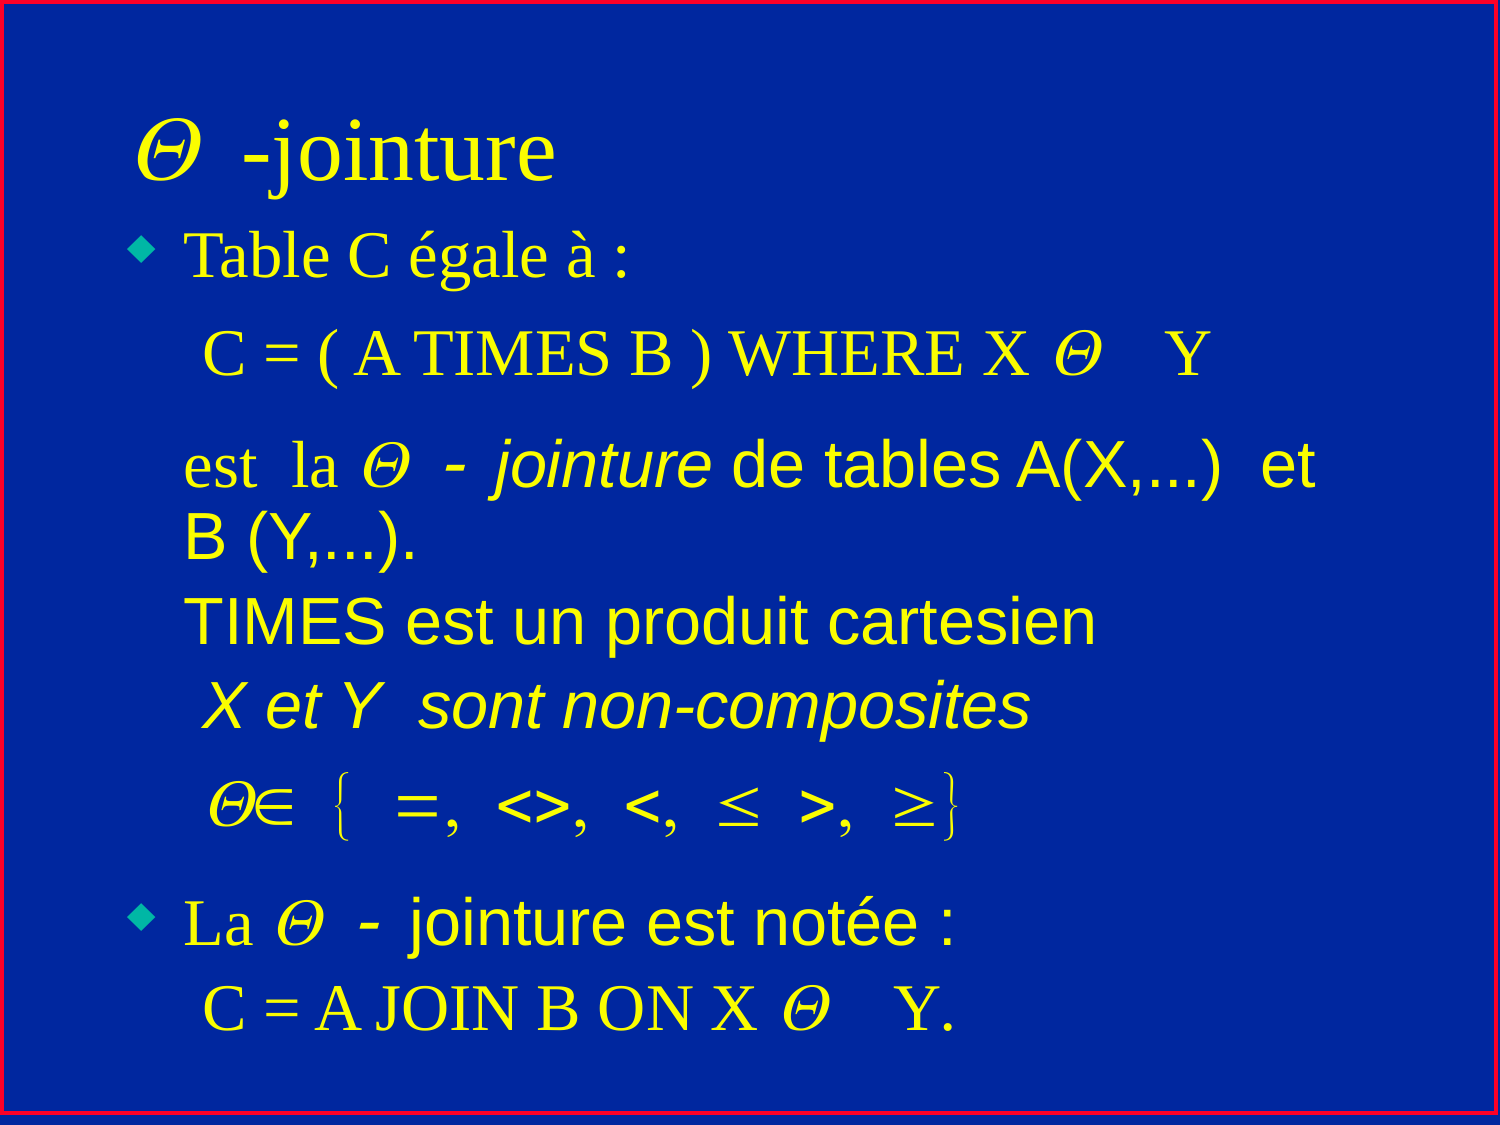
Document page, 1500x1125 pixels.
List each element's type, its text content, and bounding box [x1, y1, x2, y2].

list Table C égale à : C = ( A TIMES B ) WHERE X  Y est la jointure de tables A(X,...) et B (Y,...). TIMES est un produit cartesien X et Y sont non-composites   , <>, ,  ,  La jointure est notée : C = A JOIN B ON X  Y. [111, 211, 1388, 1038]
title -jointure [111, 49, 1388, 211]
